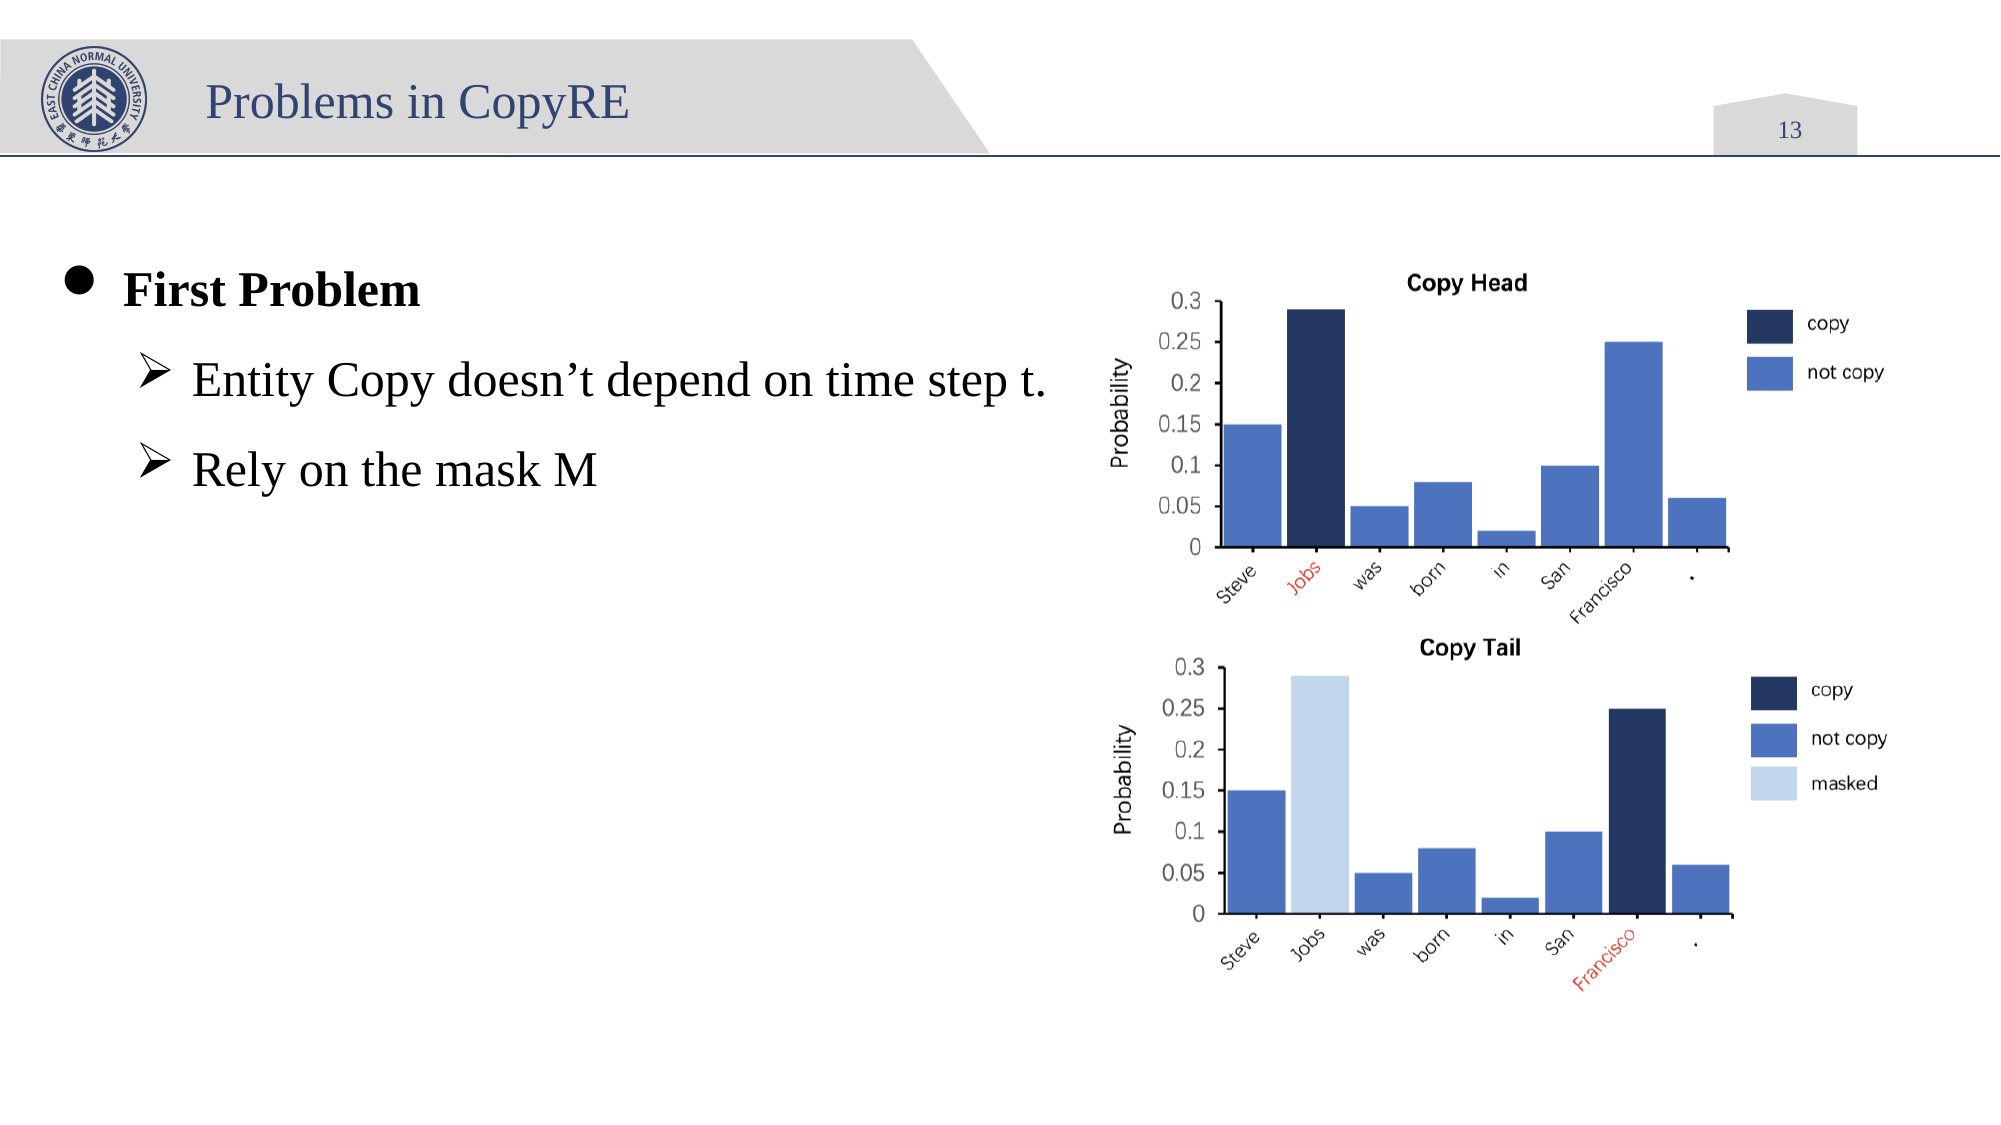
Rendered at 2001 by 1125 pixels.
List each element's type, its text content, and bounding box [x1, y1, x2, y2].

picture [1066, 199, 1909, 1017]
picture [41, 46, 147, 152]
text_box 13 [1722, 107, 1858, 154]
text_box [1713, 93, 1858, 155]
text_box [0, 39, 990, 154]
text_box Problems in CopyRE [190, 61, 646, 136]
text_box First Problem Entity Copy doesn’t depend on time step t. Rely on the mask M [45, 219, 1063, 662]
